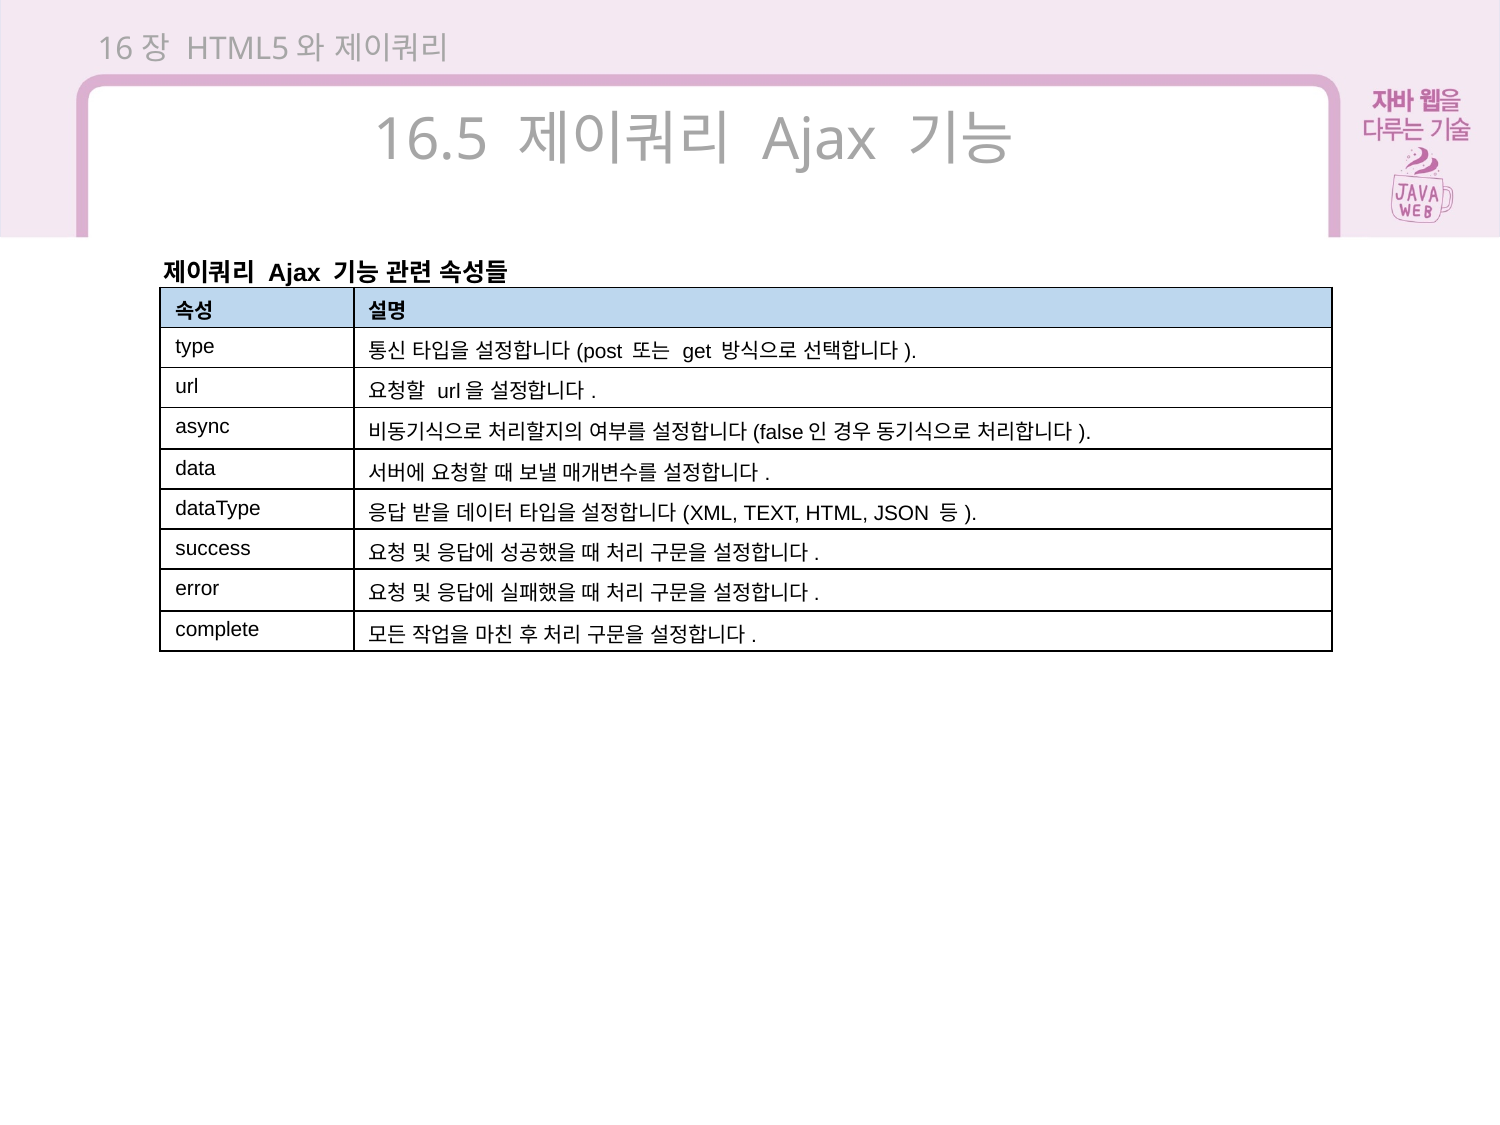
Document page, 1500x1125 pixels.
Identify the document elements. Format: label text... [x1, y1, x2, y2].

table_cell async [161, 408, 353, 448]
table_cell error [161, 570, 353, 610]
table_header 속성 [161, 288, 353, 327]
table_cell 요청 및 응답에 성공했을 때 처리 구문을 설정합니다. [355, 530, 1331, 568]
table_cell complete [161, 612, 353, 650]
text_box 16장 HTML5와 제이쿼리 [82, 0, 1133, 74]
table_cell 모든 작업을 마친 후 처리 구문을 설정합니다. [355, 612, 1331, 650]
table_cell 통신 타입을 설정합니다(post 또는 get 방식으로 선택합니다). [355, 328, 1331, 367]
table_header 설명 [355, 288, 1331, 327]
table_cell type [161, 328, 353, 367]
table_cell success [161, 530, 353, 568]
table_cell 서버에 요청할 때 보낼 매개변수를 설정합니다. [355, 450, 1331, 488]
table_cell 비동기식으로 처리할지의 여부를 설정합니다(false인 경우 동기식으로 처리합니다). [355, 408, 1331, 448]
table_cell data [161, 450, 353, 488]
text_box 제이쿼리 Ajax 기능 관련 속성들 [148, 249, 1028, 295]
text_box 16.5 제이쿼리 Ajax 기능 [168, 93, 1219, 179]
table_cell dataType [161, 490, 353, 528]
table_cell 요청 및 응답에 실패했을 때 처리 구문을 설정합니다. [355, 570, 1331, 610]
table_cell 요청할 url을 설정합니다. [355, 368, 1331, 407]
table_cell 응답 받을 데이터 타입을 설정합니다(XML, TEXT, HTML, JSON 등). [355, 490, 1331, 528]
table_cell url [161, 368, 353, 407]
picture [0, 0, 1500, 1125]
